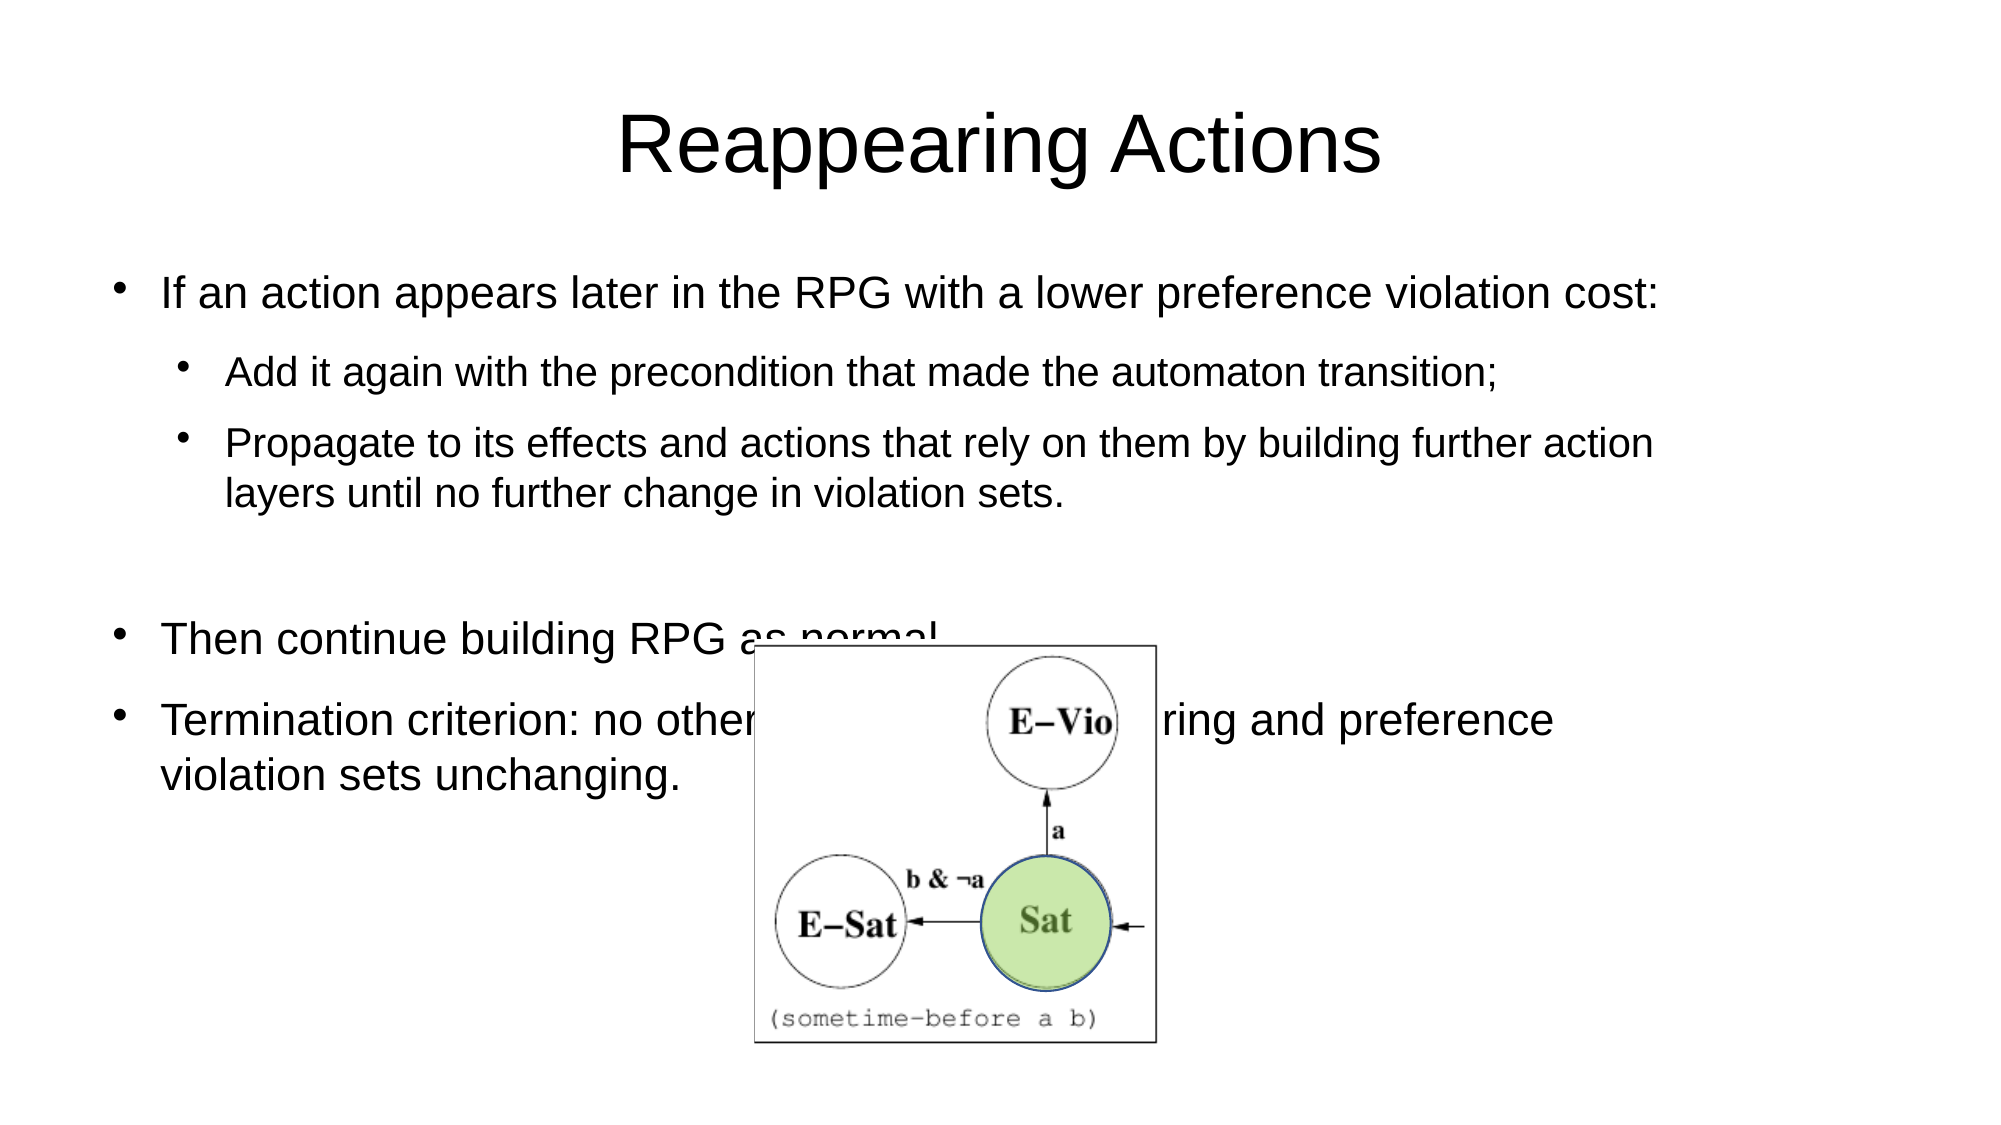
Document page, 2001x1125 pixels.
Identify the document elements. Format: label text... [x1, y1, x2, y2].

picture [754, 639, 1165, 1053]
text_box If an action appears later in the RPG with a lower preference violation cost: Add it again with the precondition that made the automaton transition; Propagate to its effects and actions that rely on them by building further action layers until no further change in violation sets. Then continue building RPG as normal. Termination criterion: no other facts/actions appearing and preference violation sets unchanging. [96, 263, 1675, 993]
text_box Reappearing Actions [324, 51, 1675, 226]
